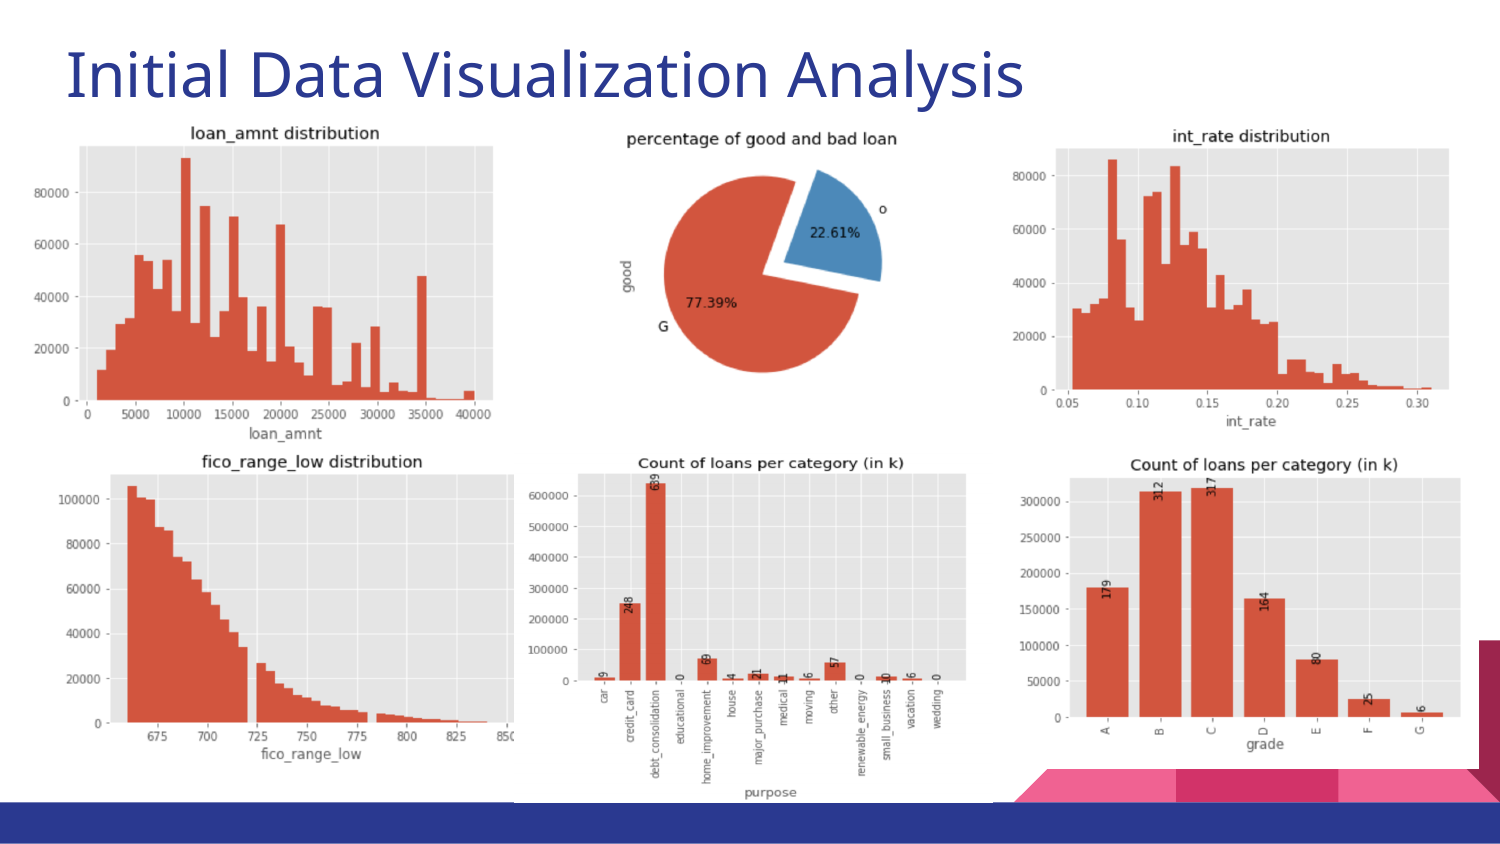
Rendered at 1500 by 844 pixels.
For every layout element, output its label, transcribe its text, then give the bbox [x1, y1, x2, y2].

picture [597, 123, 917, 408]
picture [1000, 115, 1471, 437]
picture [22, 119, 994, 803]
picture [1000, 448, 1480, 770]
title Initial Data Visualization Analysis [51, 20, 1449, 120]
